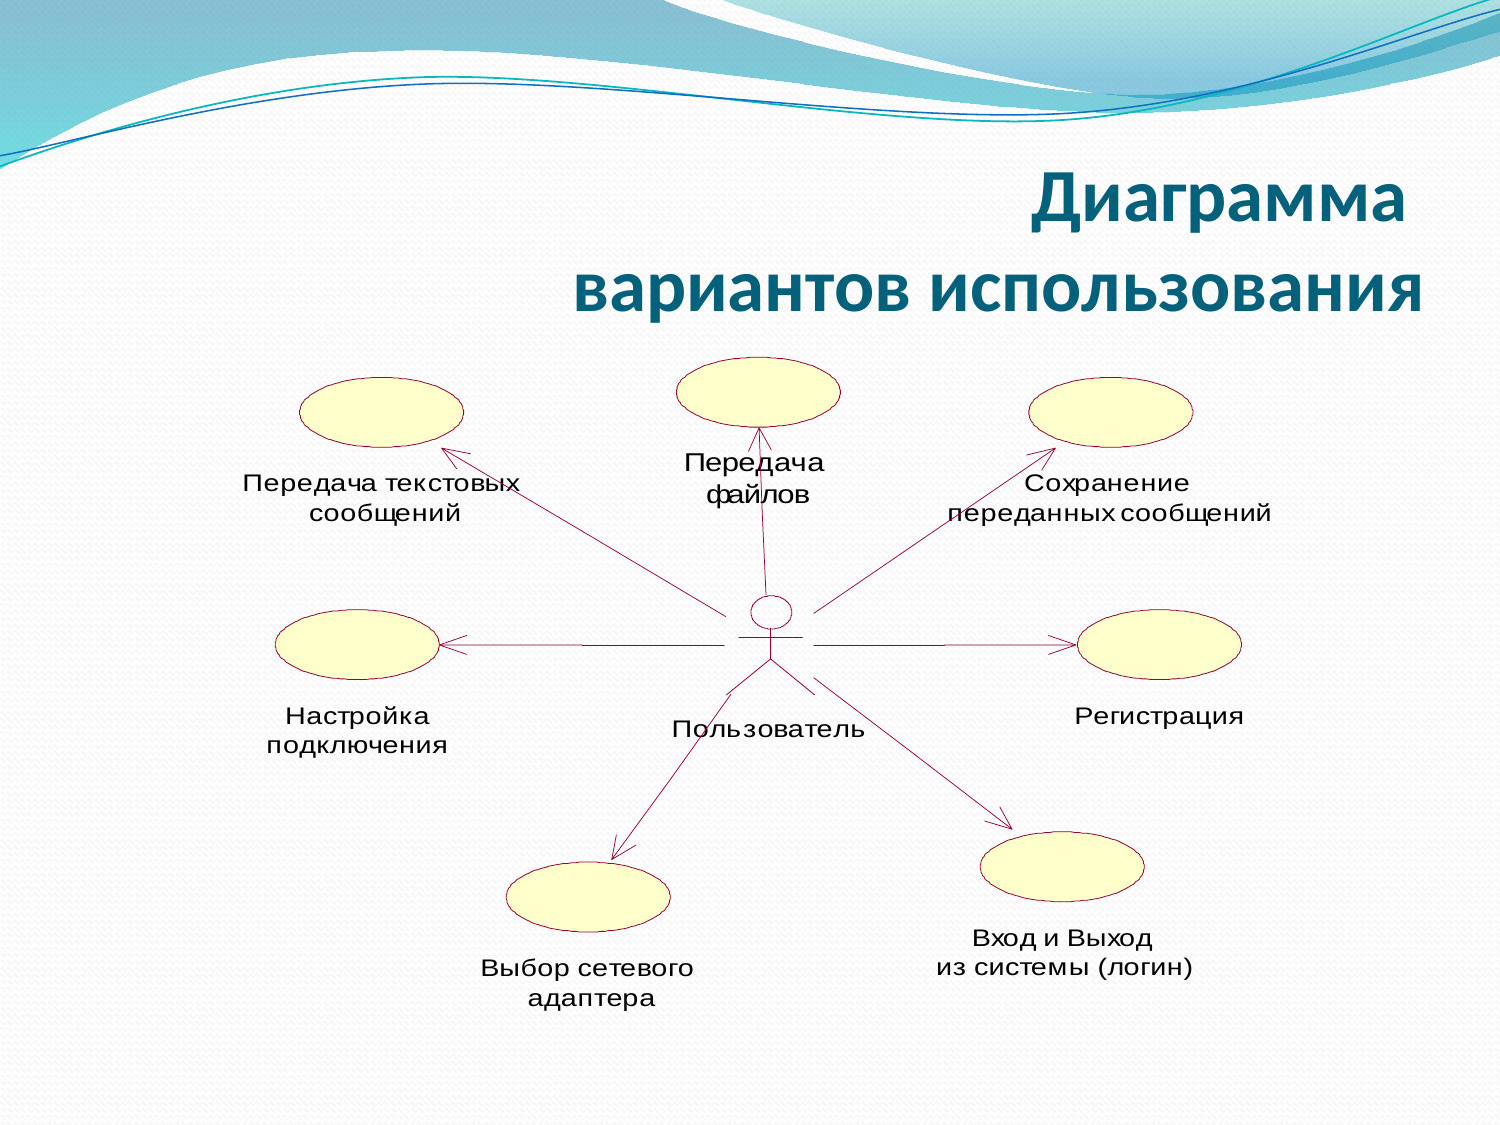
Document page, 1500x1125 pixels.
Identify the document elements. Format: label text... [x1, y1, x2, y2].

title Диаграмма вариантов использования [75, 138, 1425, 327]
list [206, 338, 1341, 1059]
